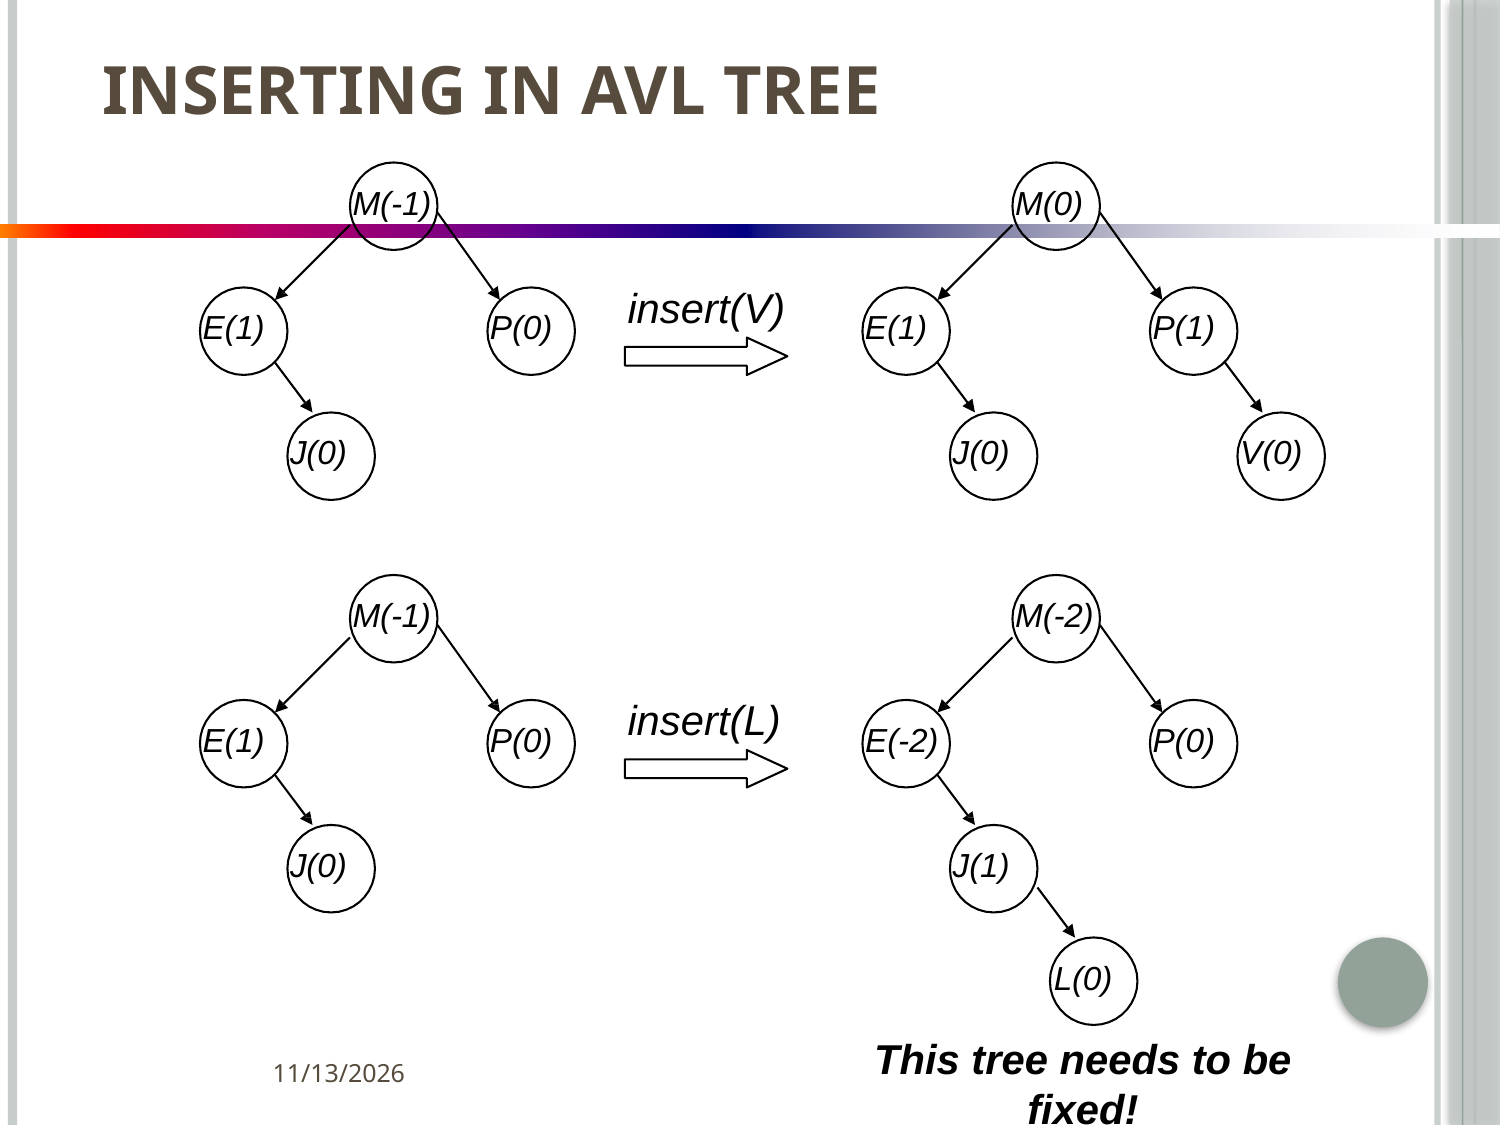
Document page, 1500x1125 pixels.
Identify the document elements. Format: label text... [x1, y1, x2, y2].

text_box [1021, 574, 1091, 592]
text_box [860, 623, 1239, 915]
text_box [198, 211, 789, 502]
text_box insert(L) [625, 691, 783, 744]
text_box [1223, 361, 1327, 502]
text_box M(-2) [1013, 592, 1097, 621]
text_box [0, 160, 1500, 252]
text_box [1036, 886, 1139, 1027]
text_box L(0) This tree needs to be fixed! [813, 954, 1357, 1125]
title Inserting in AVL Tree [99, 0, 1066, 128]
text_box [359, 574, 429, 592]
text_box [198, 623, 577, 915]
text_box [624, 750, 788, 788]
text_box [860, 211, 1239, 502]
text_box [434, 601, 438, 621]
text_box M(-1) [350, 592, 434, 621]
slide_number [75, 1046, 420, 1103]
